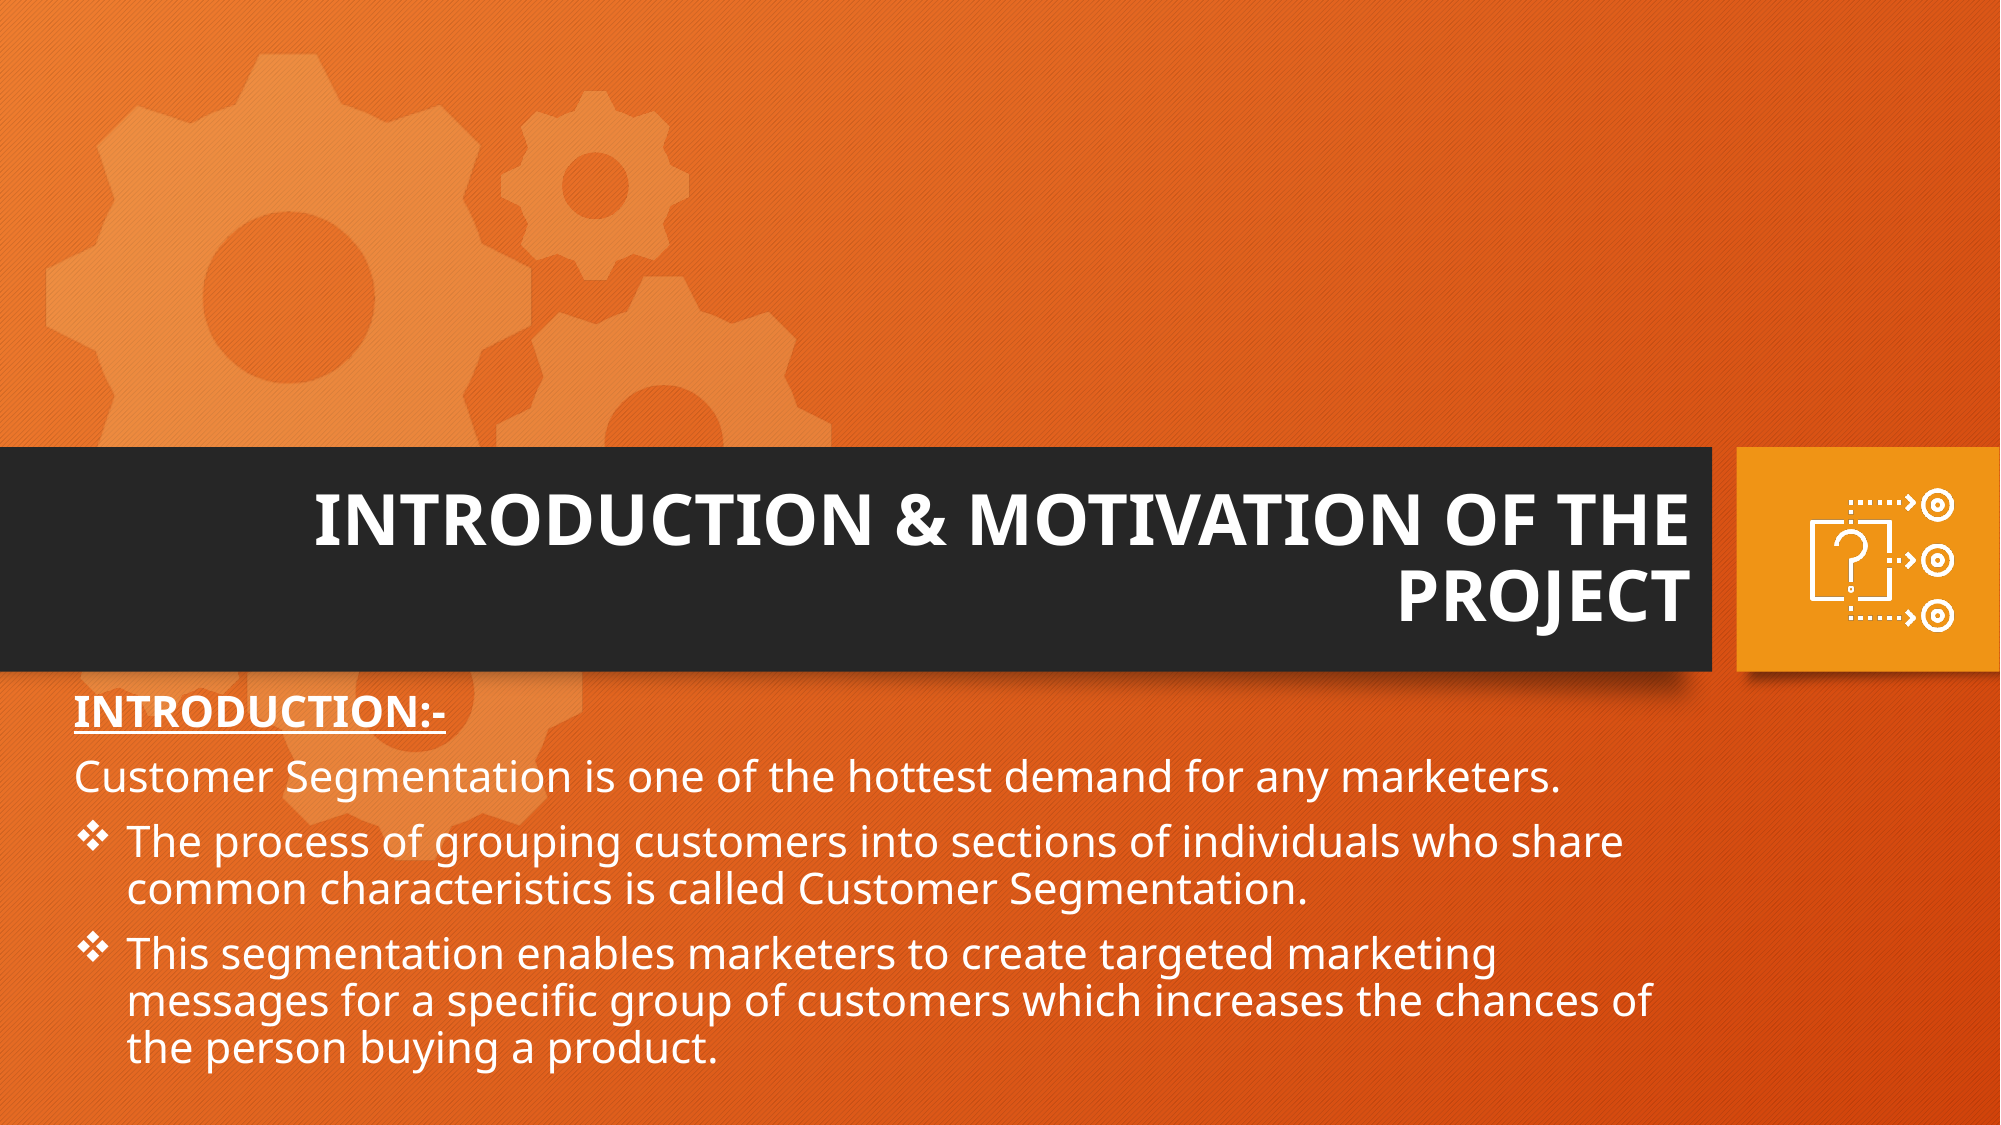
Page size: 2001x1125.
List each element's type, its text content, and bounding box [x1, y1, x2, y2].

picture [1804, 483, 1959, 638]
picture [0, 672, 1713, 757]
list INTRODUCTION:- Customer Segmentation is one of the hottest demand for any marketers. The process of grouping customers into sections of individuals who share common characteristics is called Customer Segmentation. This segmentation enables marketers to create targeted marketing messages for a specific group of customers which increases the chances of the person buying a product. [58, 682, 1708, 1089]
picture [29, 12, 901, 447]
picture [1736, 672, 2000, 695]
title INTRODUCTION & MOTIVATION OF THE PROJECT [9, 470, 1707, 650]
